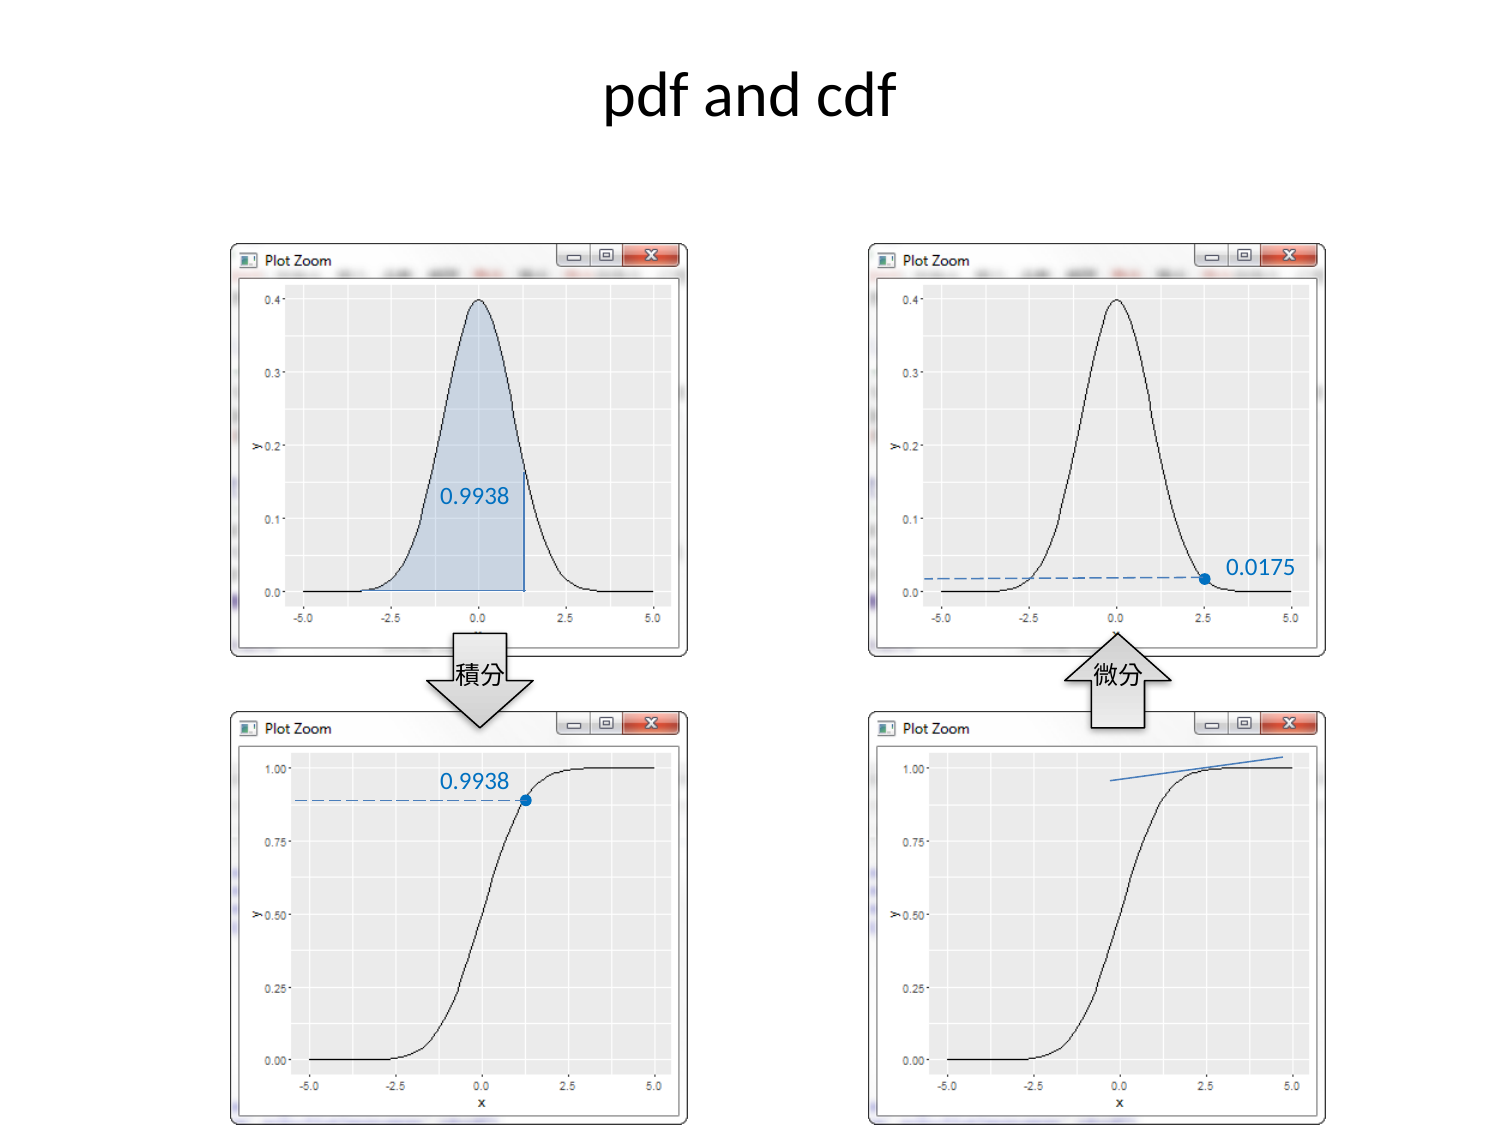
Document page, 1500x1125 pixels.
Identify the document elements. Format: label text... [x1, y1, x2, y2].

picture [867, 711, 1327, 1125]
text_box 積分 [440, 666, 521, 697]
text_box [1090, 697, 1146, 709]
picture [229, 243, 689, 658]
title pdf and cdf [75, 45, 1425, 138]
text_box [444, 697, 516, 709]
picture [229, 711, 689, 1125]
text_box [1109, 756, 1284, 781]
text_box [426, 679, 440, 694]
text_box 微分 [1078, 666, 1159, 697]
text_box [1159, 668, 1172, 682]
picture [867, 243, 1327, 658]
text_box [521, 679, 534, 693]
text_box [1064, 667, 1078, 682]
